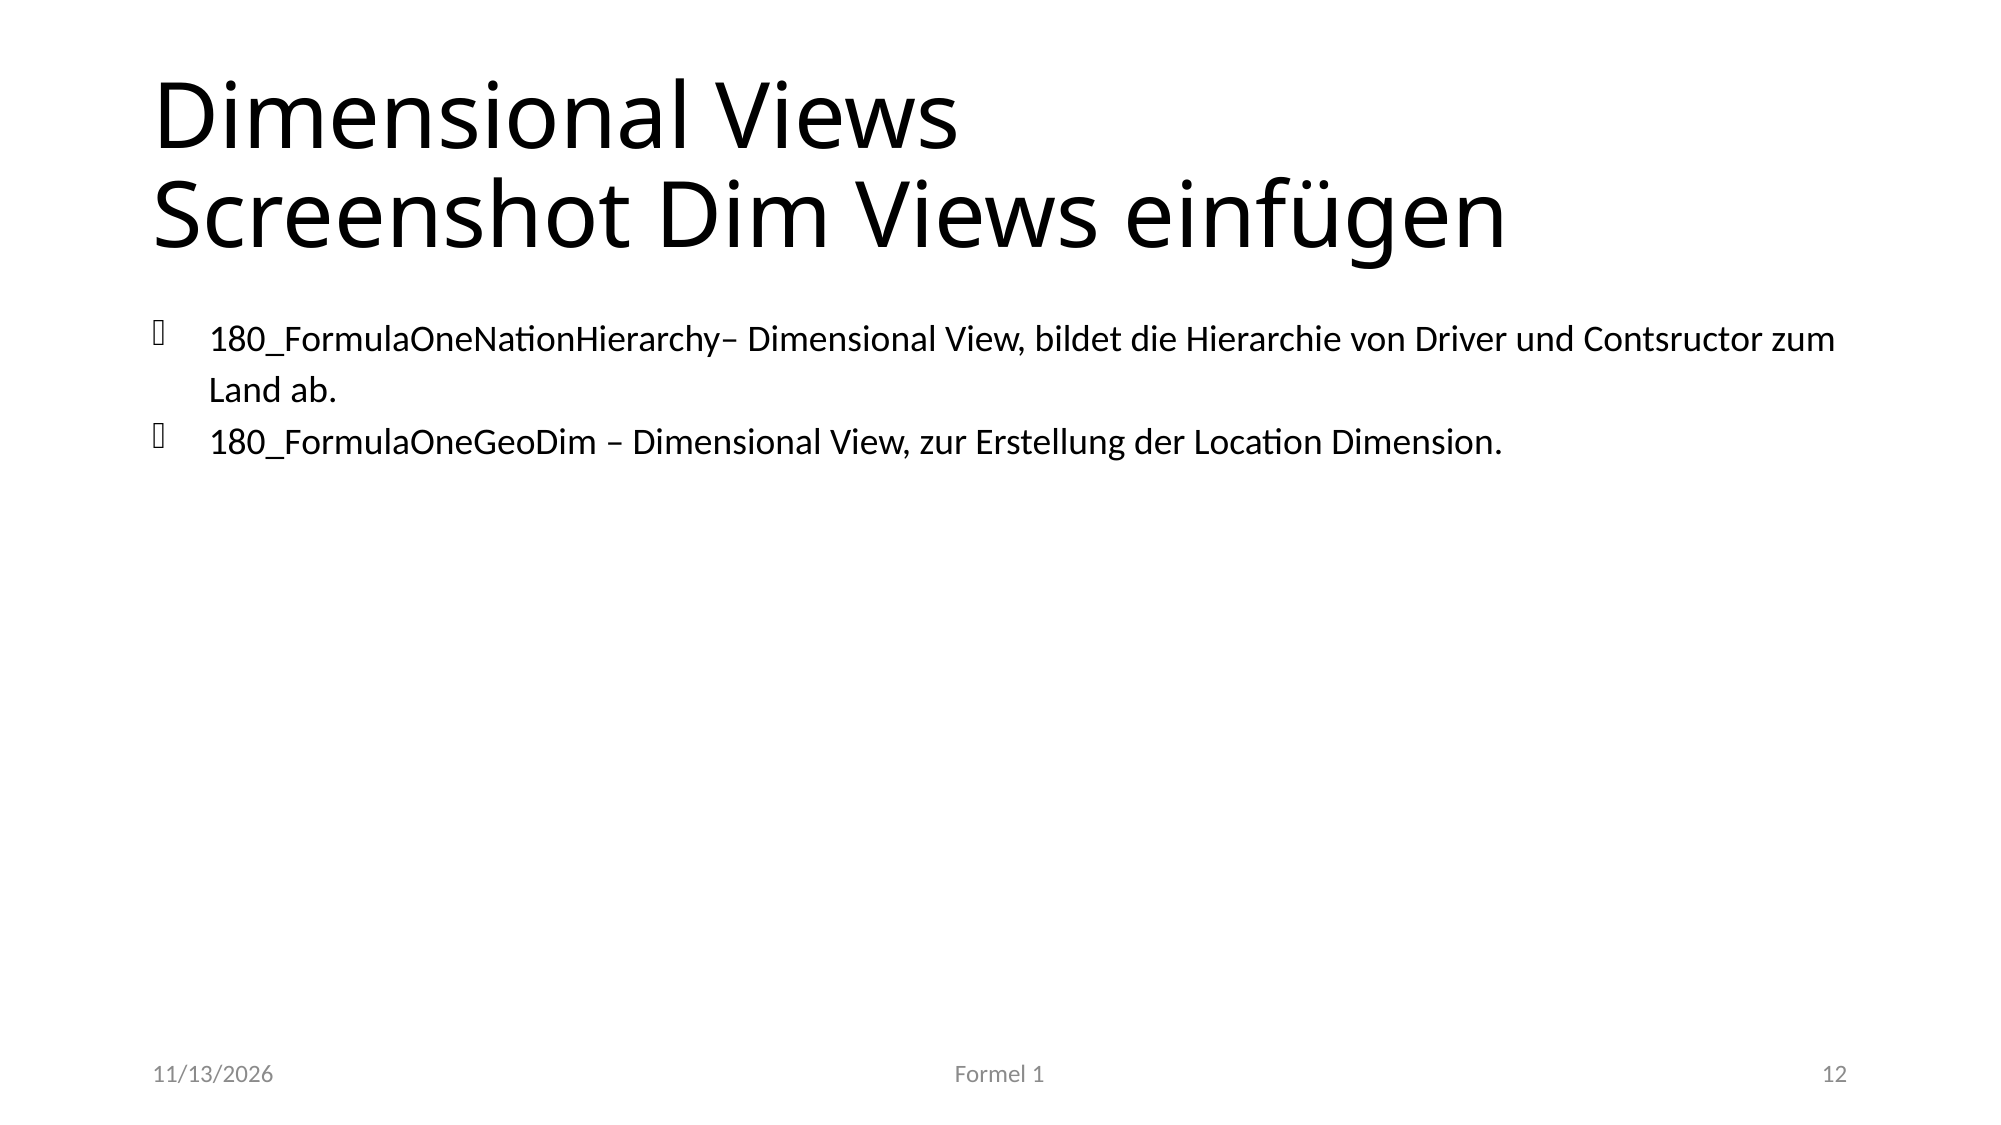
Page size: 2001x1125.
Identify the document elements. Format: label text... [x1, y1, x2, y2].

footer Formel 1 [662, 1042, 1338, 1103]
title Dimensional Views Screenshot Dim Views einfügen [137, 59, 1863, 278]
slide_number 12 [1412, 1042, 1863, 1103]
list 180_FormulaOneNationHierarchy– Dimensional View, bildet die Hierarchie von Driver und Contsructor zum Land ab. 180_FormulaOneGeoDim – Dimensional View, zur Erstellung der Location Dimension. [137, 299, 1863, 1014]
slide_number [137, 1042, 588, 1103]
